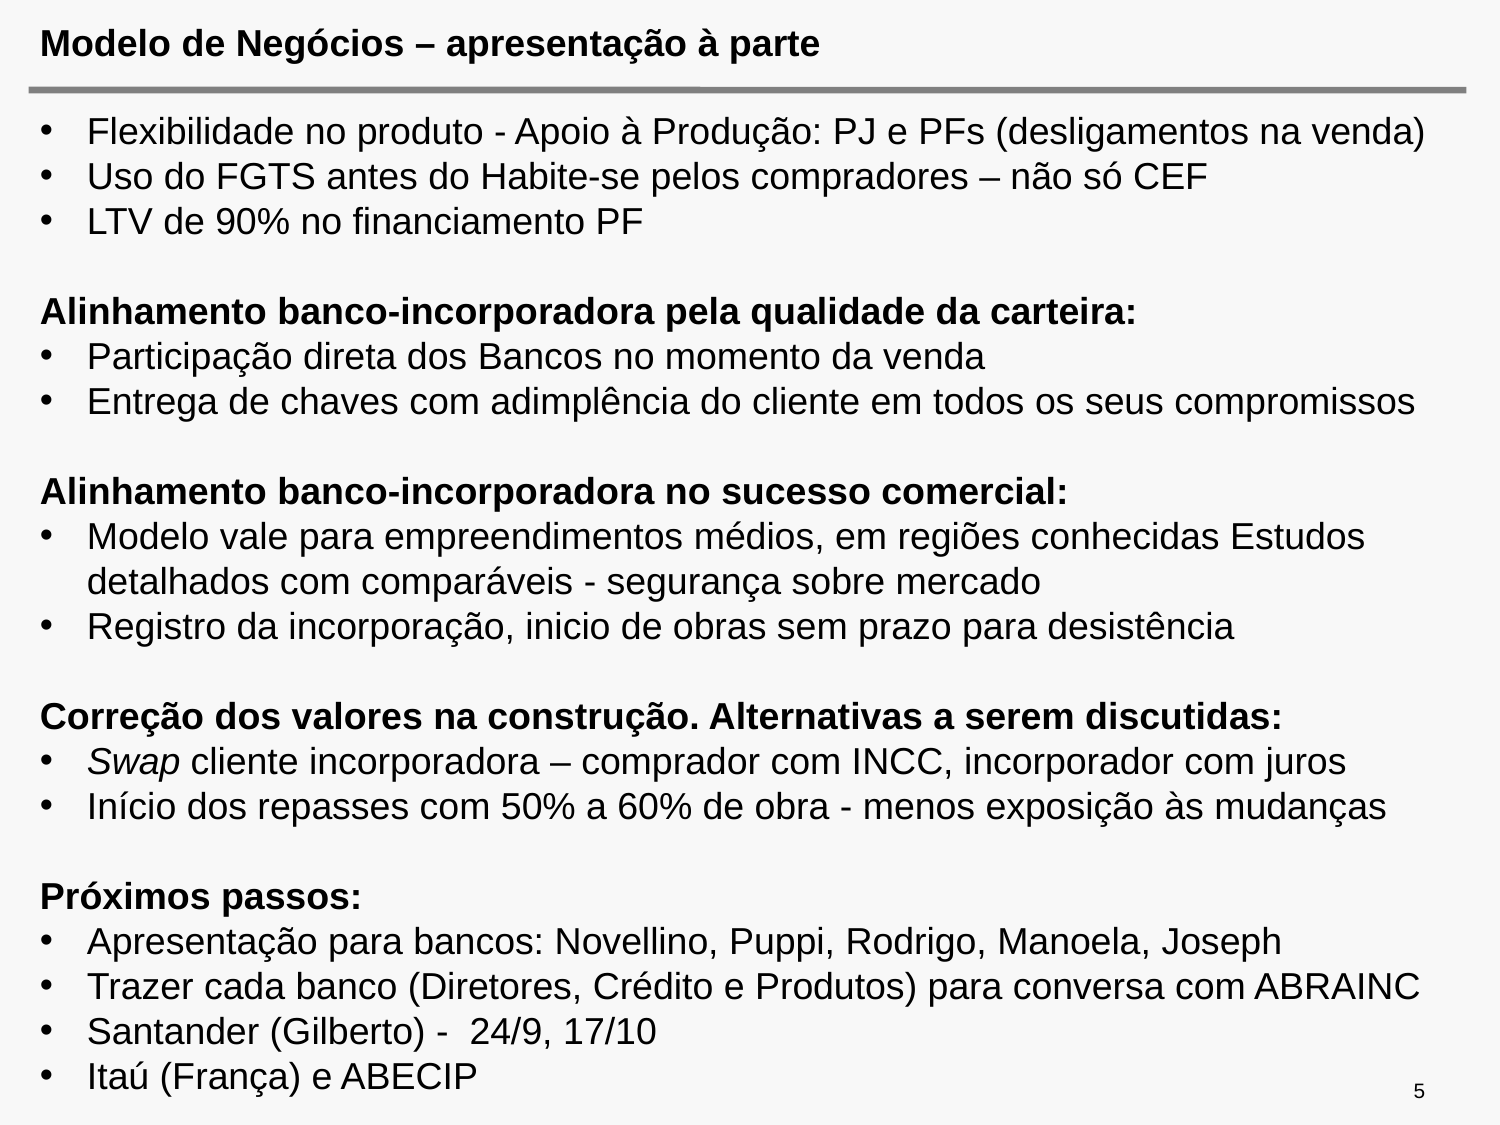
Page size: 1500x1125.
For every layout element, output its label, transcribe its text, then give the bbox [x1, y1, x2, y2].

text_box 5 [1074, 1077, 1425, 1103]
text_box Flexibilidade no produto - Apoio à Produção: PJ e PFs (desligamentos na venda) Uso do FGTS antes do Habite-se pelos compradores – não só CEF LTV de 90% no financiamento PF Alinhamento banco-incorporadora pela qualidade da carteira: Participação direta dos Bancos no momento da venda Entrega de chaves com adimplência do cliente em todos os seus compromissos Alinhamento banco-incorporadora no sucesso comercial: Modelo vale para empreendimentos médios, em regiões conhecidas Estudos detalhados com comparáveis - segurança sobre mercado Registro da incorporação, inicio de obras sem prazo para desistência Correção dos valores na construção. Alternativas a serem discutidas: Swap cliente incorporadora – comprador com INCC, incorporador com juros Início dos repasses com 50% a 60% de obra - menos exposição às mudanças Próximos passos: Apresentação para bancos: Novellino, Puppi, Rodrigo, Manoela, Joseph Trazer cada banco (Diretores, Crédito e Produtos) para conversa com ABRAINC Santander (Gilberto) - 24/9, 17/10 Itaú (França) e ABECIP [29, 101, 1445, 1103]
title Modelo de Negócios – apresentação à parte [39, 24, 1254, 66]
